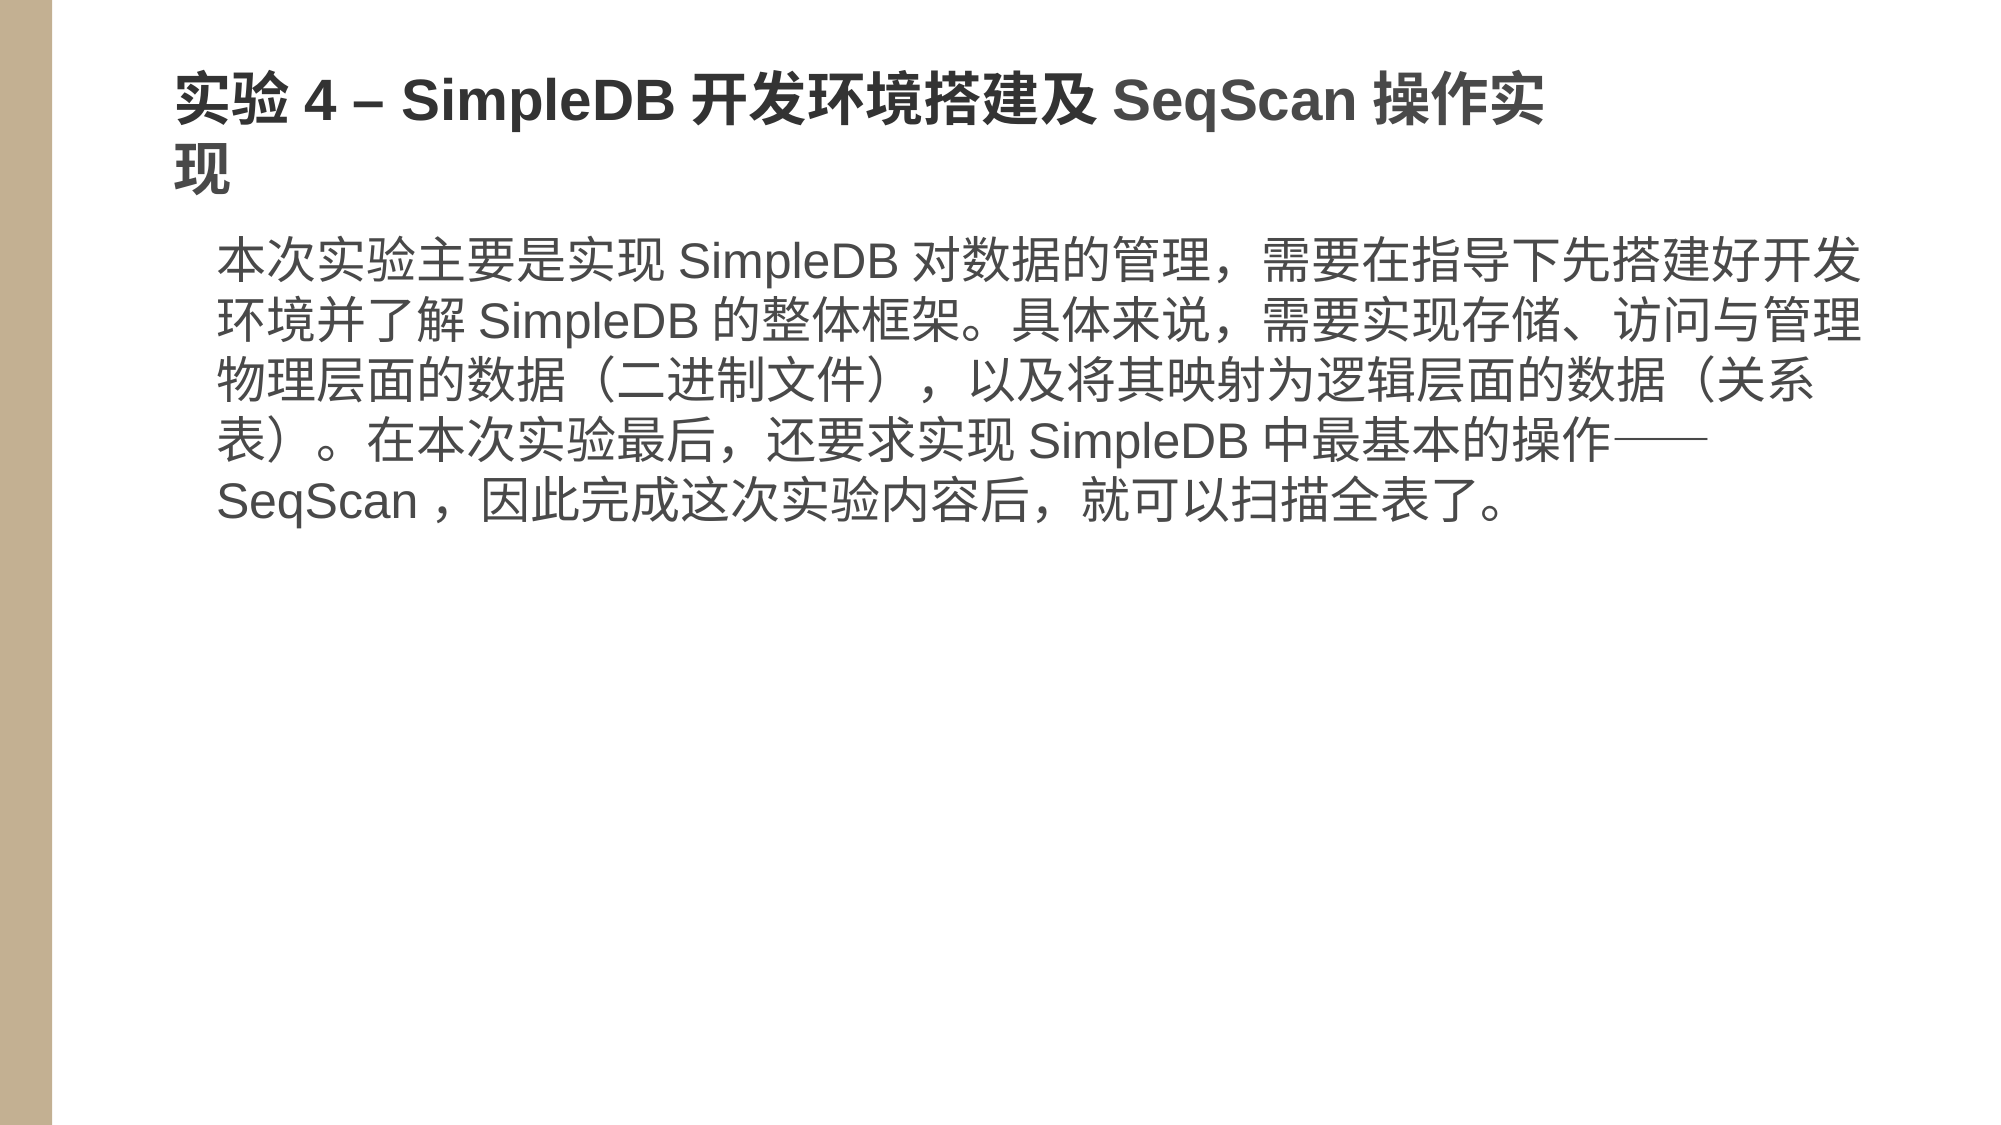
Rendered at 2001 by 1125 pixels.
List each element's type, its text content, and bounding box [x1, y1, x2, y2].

text_box 实验4 – SimpleDB开发环境搭建及SeqScan操作实现 [158, 55, 1610, 210]
text_box 本次实验主要是实现SimpleDB对数据的管理，需要在指导下先搭建好开发环境并了解SimpleDB的整体框架。具体来说，需要实现存储、访问与管理物理层面的数据（二进制文件），以及将其映射为逻辑层面的数据（关系表）。在本次实验最后，还要求实现SimpleDB中最基本的操作——SeqScan，因此完成这次实验内容后，就可以扫描全表了。 [201, 221, 1923, 537]
